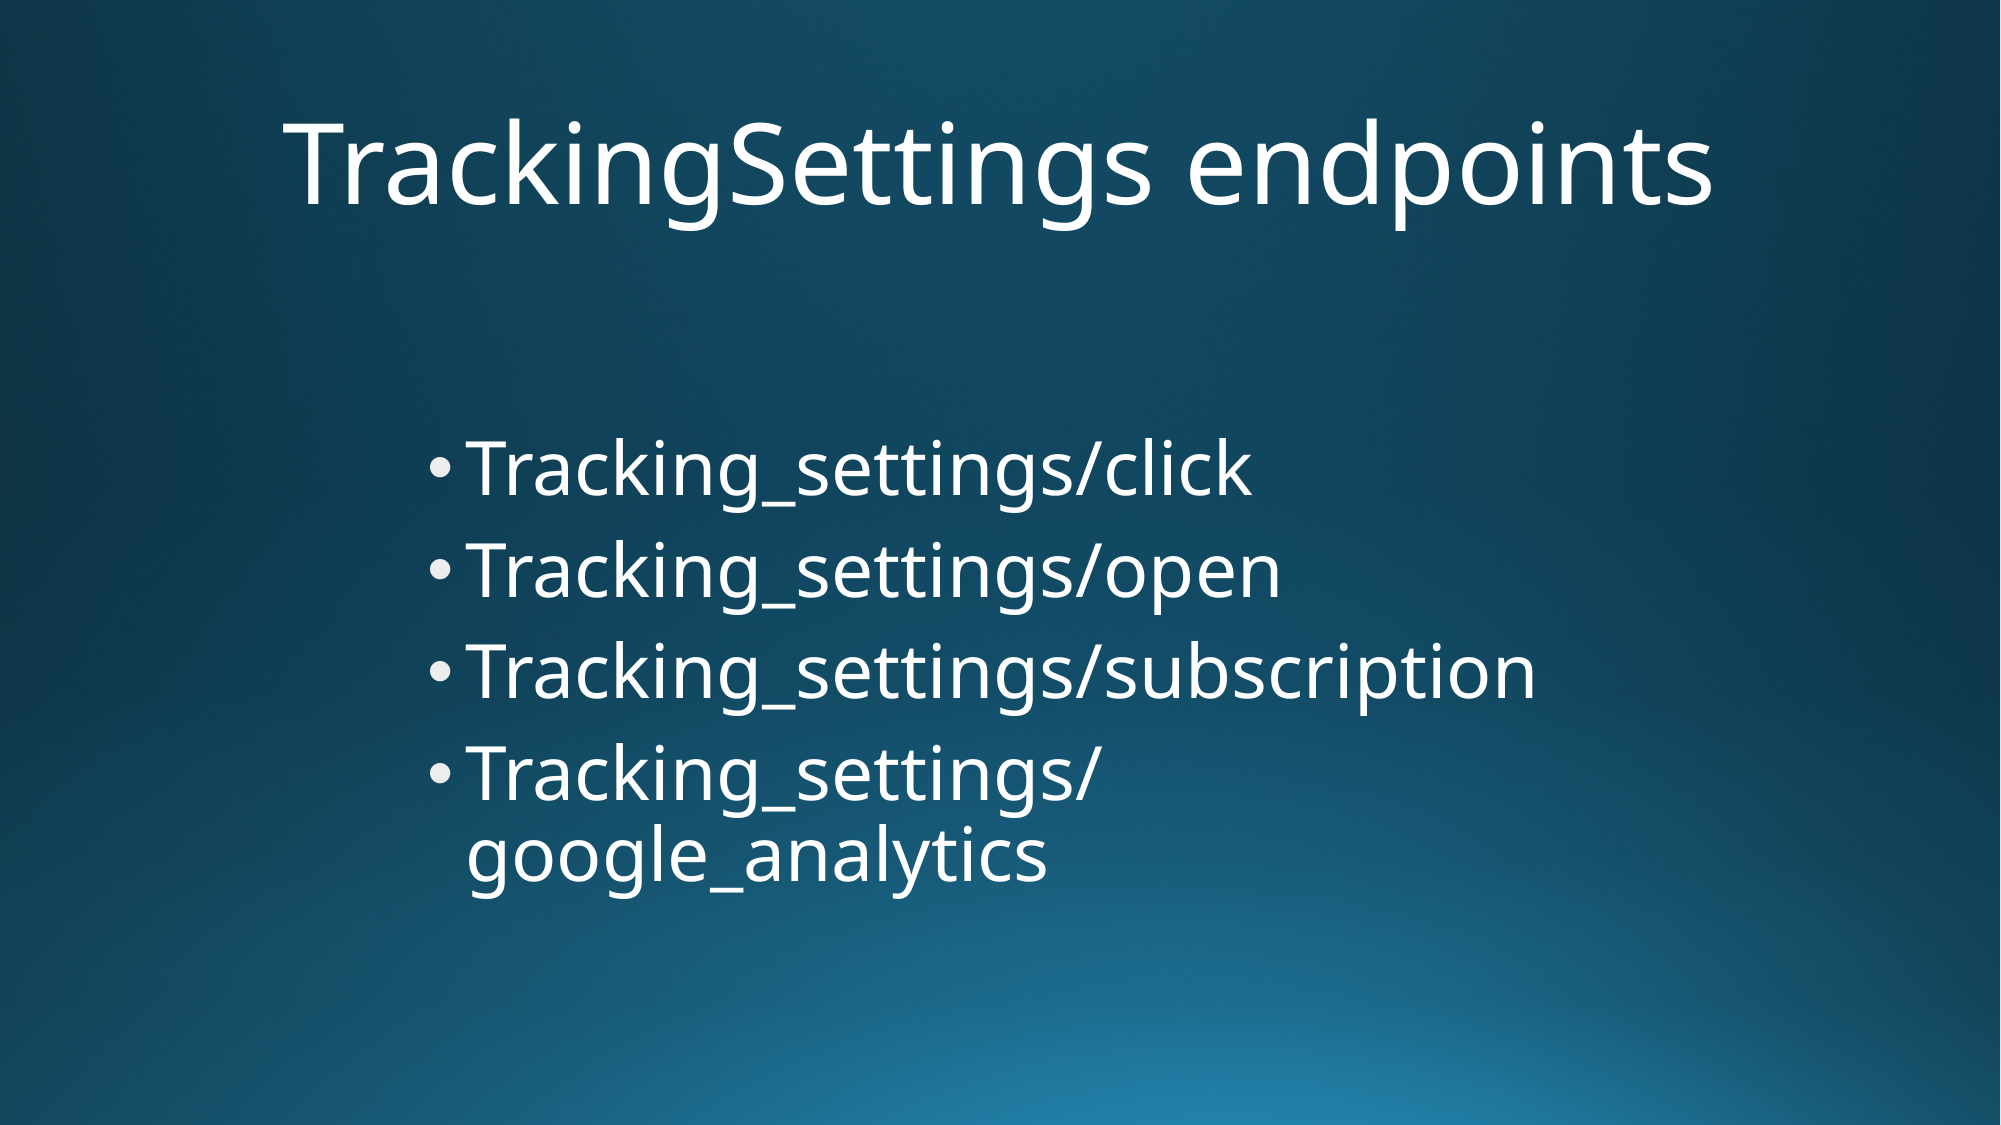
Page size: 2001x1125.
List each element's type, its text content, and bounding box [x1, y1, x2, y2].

title TrackingSettings endpoints [137, 59, 1863, 278]
picture [0, 0, 2001, 1125]
list Tracking_settings/click Tracking_settings/open Tracking_settings/subscription Tracking_settings/google_analytics [412, 423, 1588, 872]
